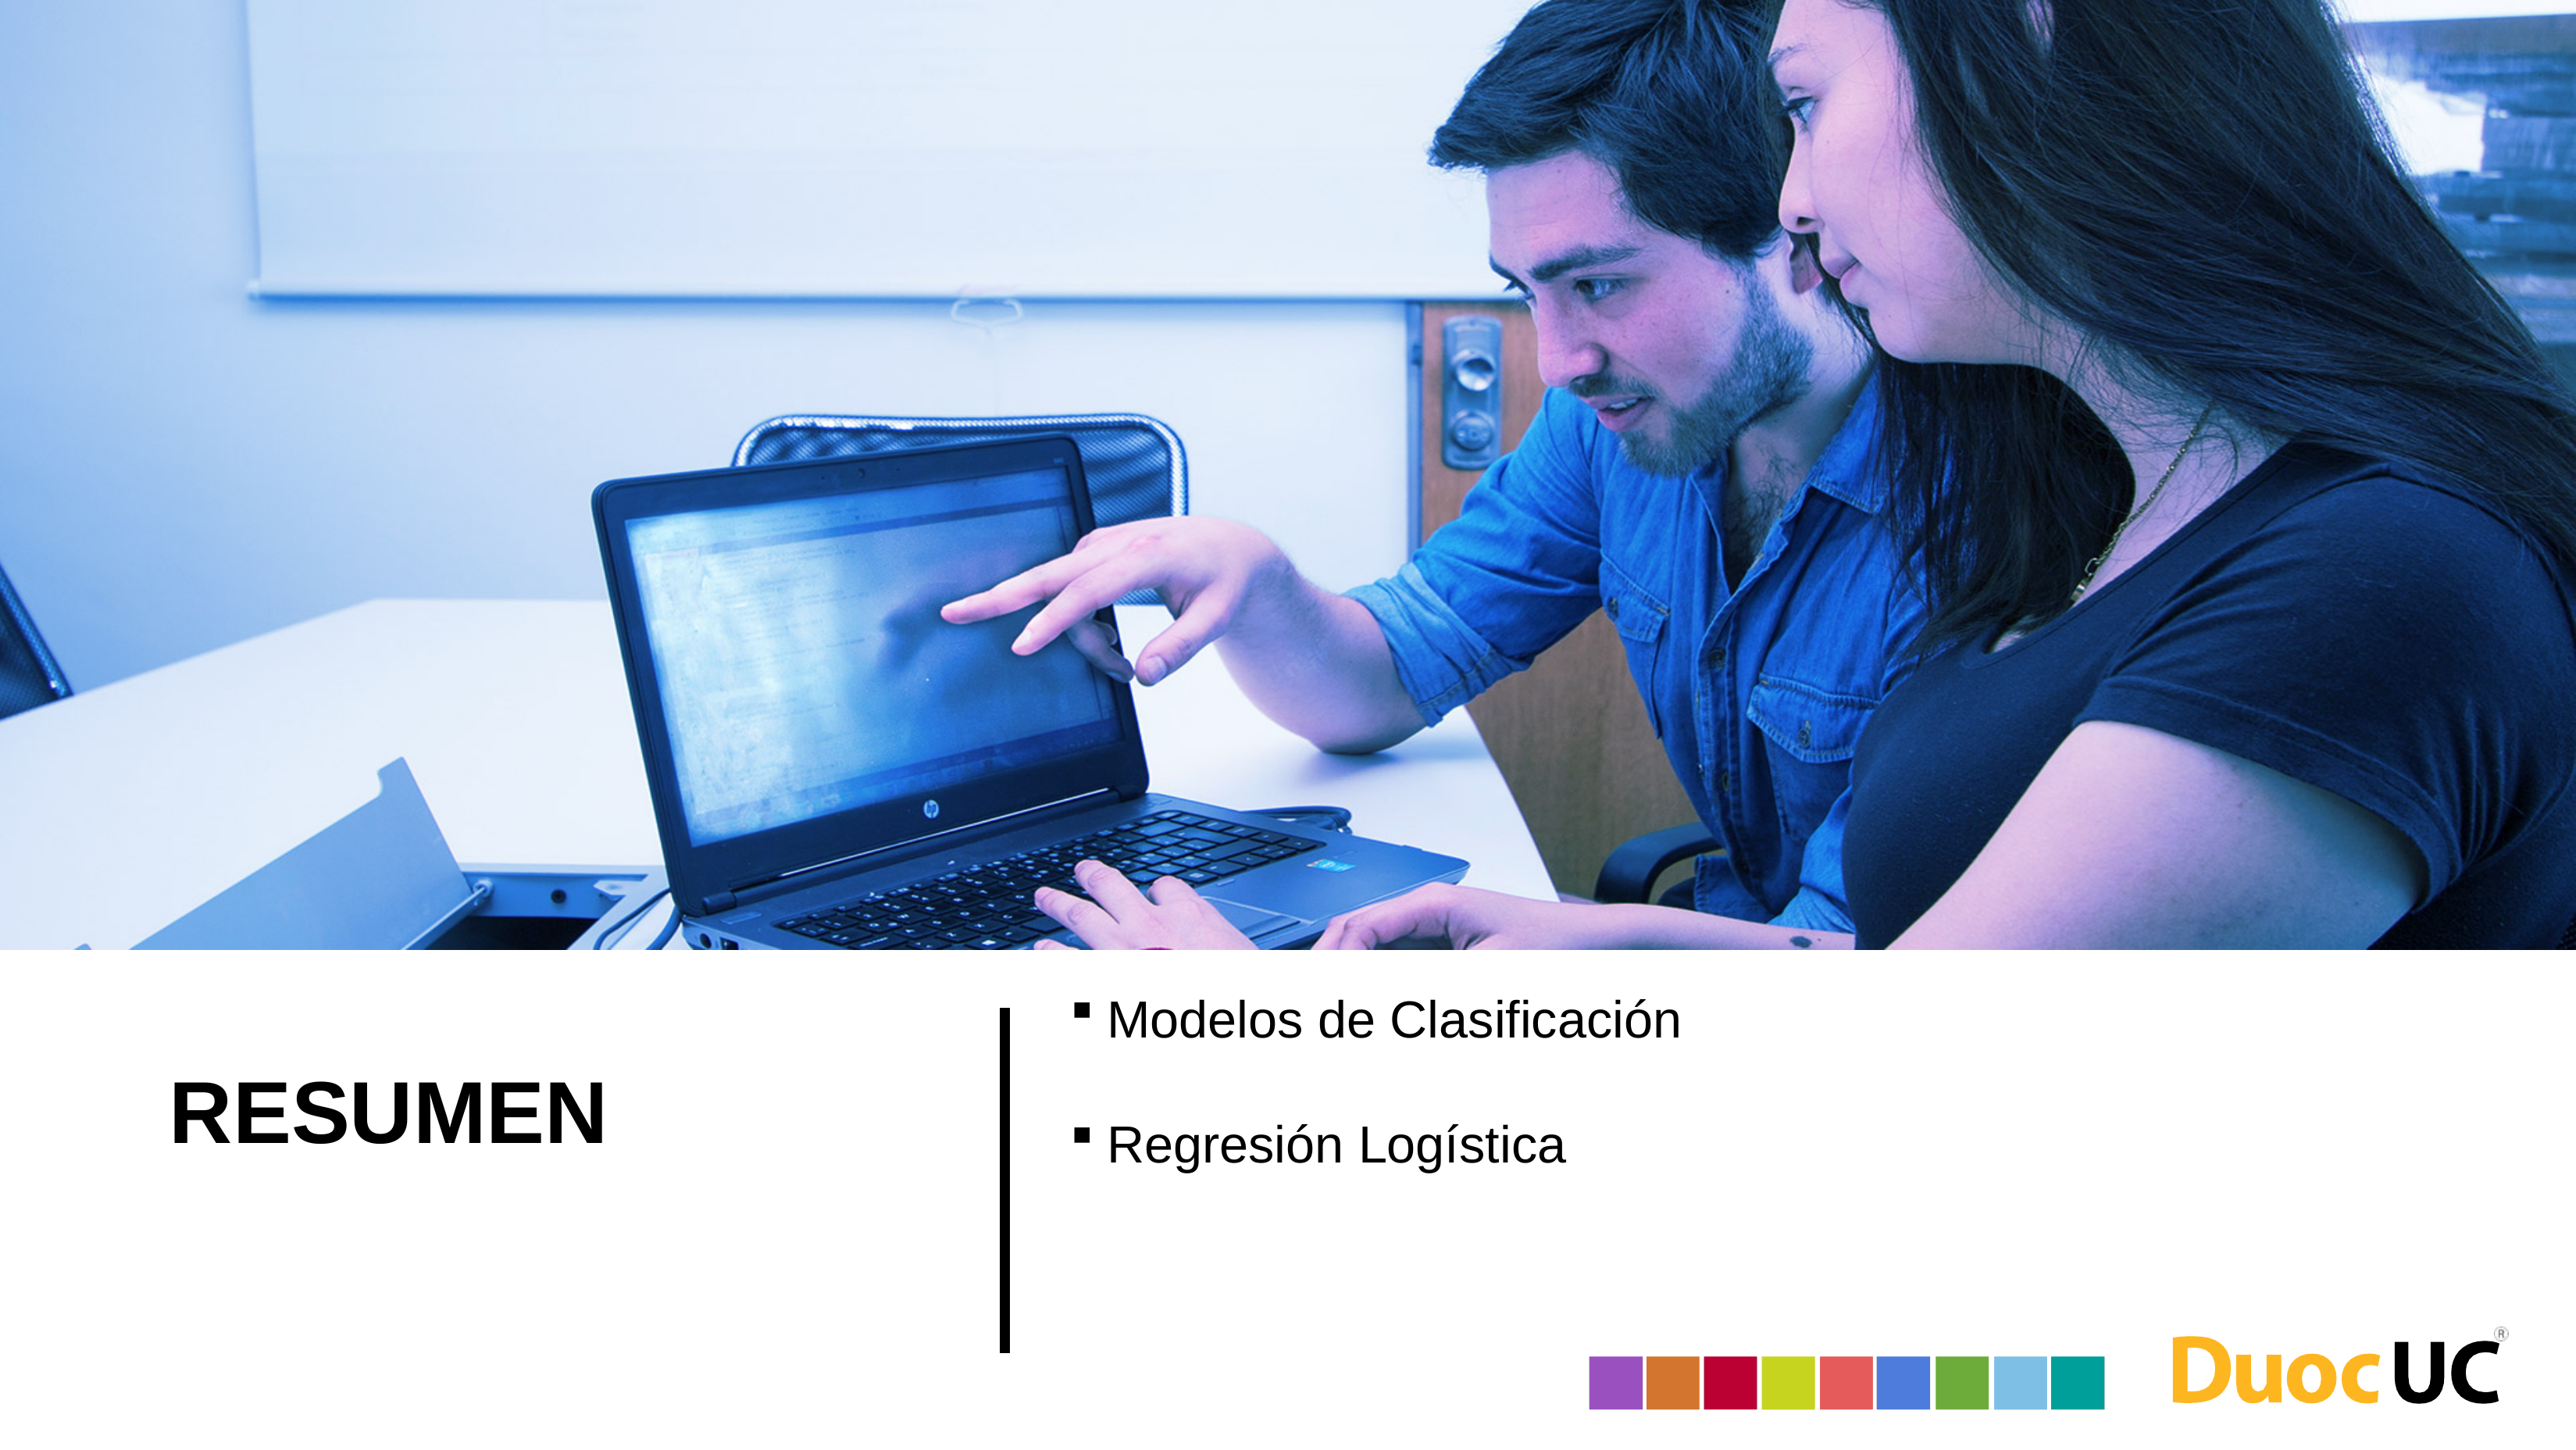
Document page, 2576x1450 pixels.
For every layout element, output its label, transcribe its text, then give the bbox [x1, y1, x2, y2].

title RESUMEN [169, 1055, 944, 1162]
list Modelos de Clasificación Regresión Logística [1070, 985, 2505, 1176]
picture [2494, 1327, 2509, 1341]
picture [1579, 1327, 2121, 1434]
picture [0, 0, 2576, 950]
